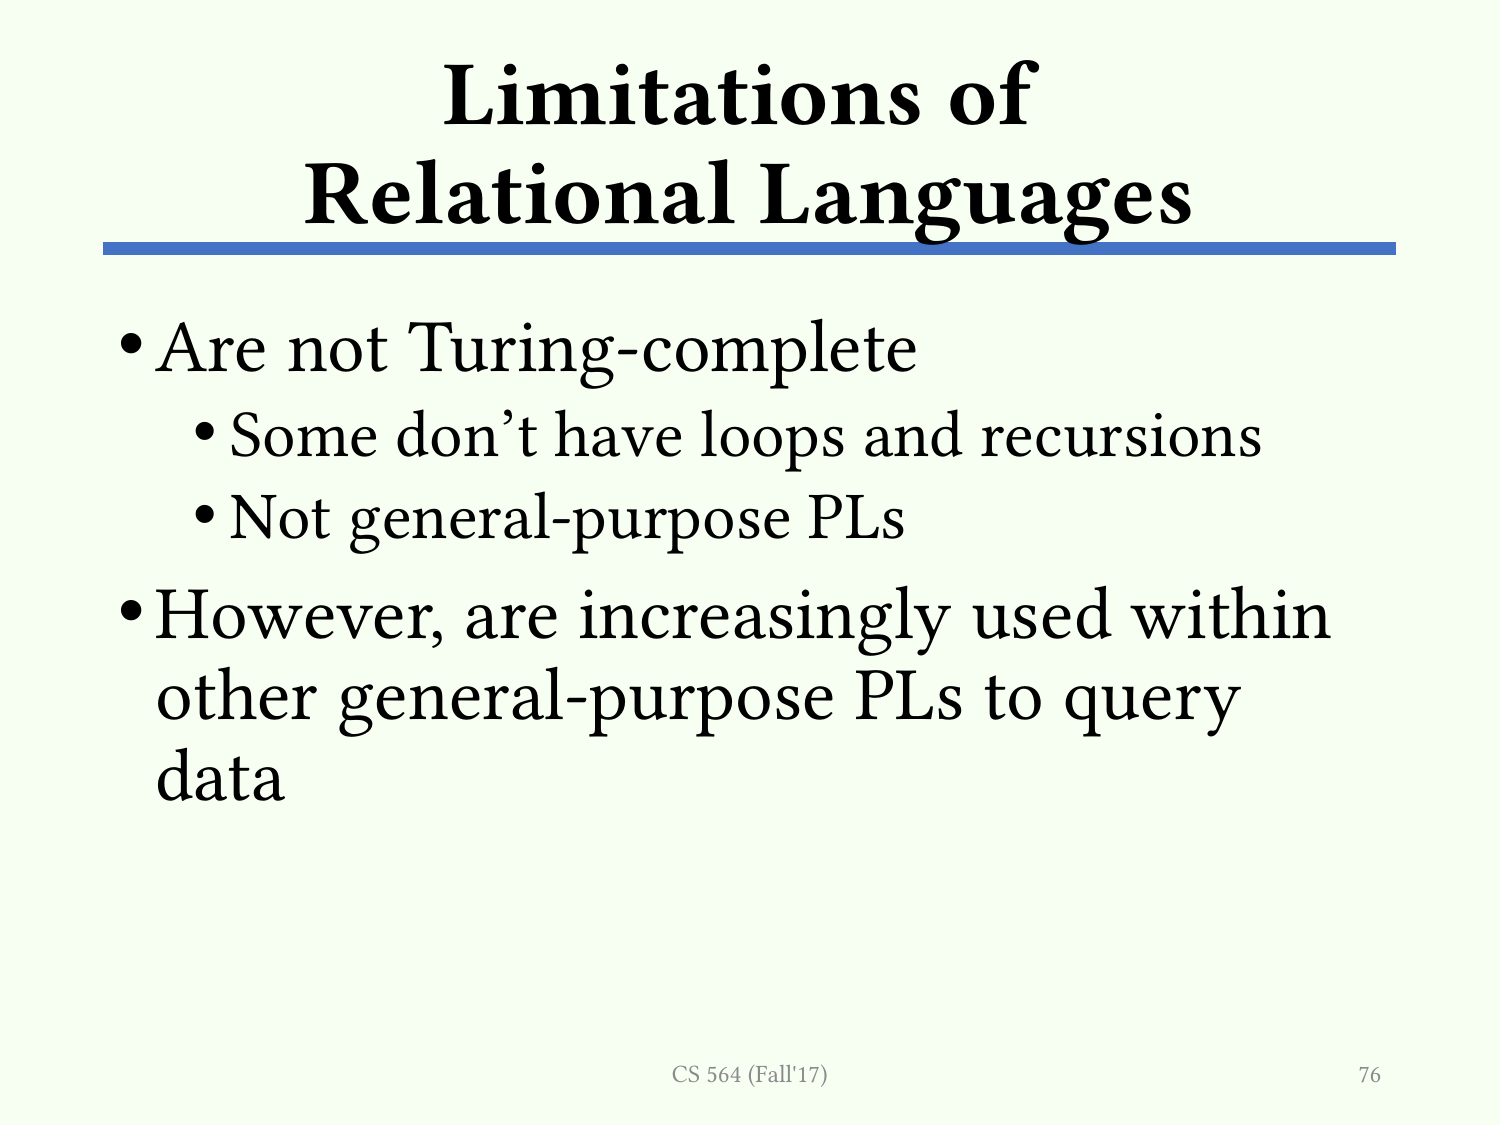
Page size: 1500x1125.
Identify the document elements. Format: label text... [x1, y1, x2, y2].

footer CS 564 (Fall'17) [496, 1042, 1004, 1103]
title Limitations of Relational Languages [103, 35, 1397, 253]
slide_number 76 [1059, 1042, 1397, 1103]
list Are not Turing-complete Some don’t have loops and recursions Not general-purpose PLs However, are increasingly used within other general-purpose PLs to query data [103, 299, 1397, 1014]
